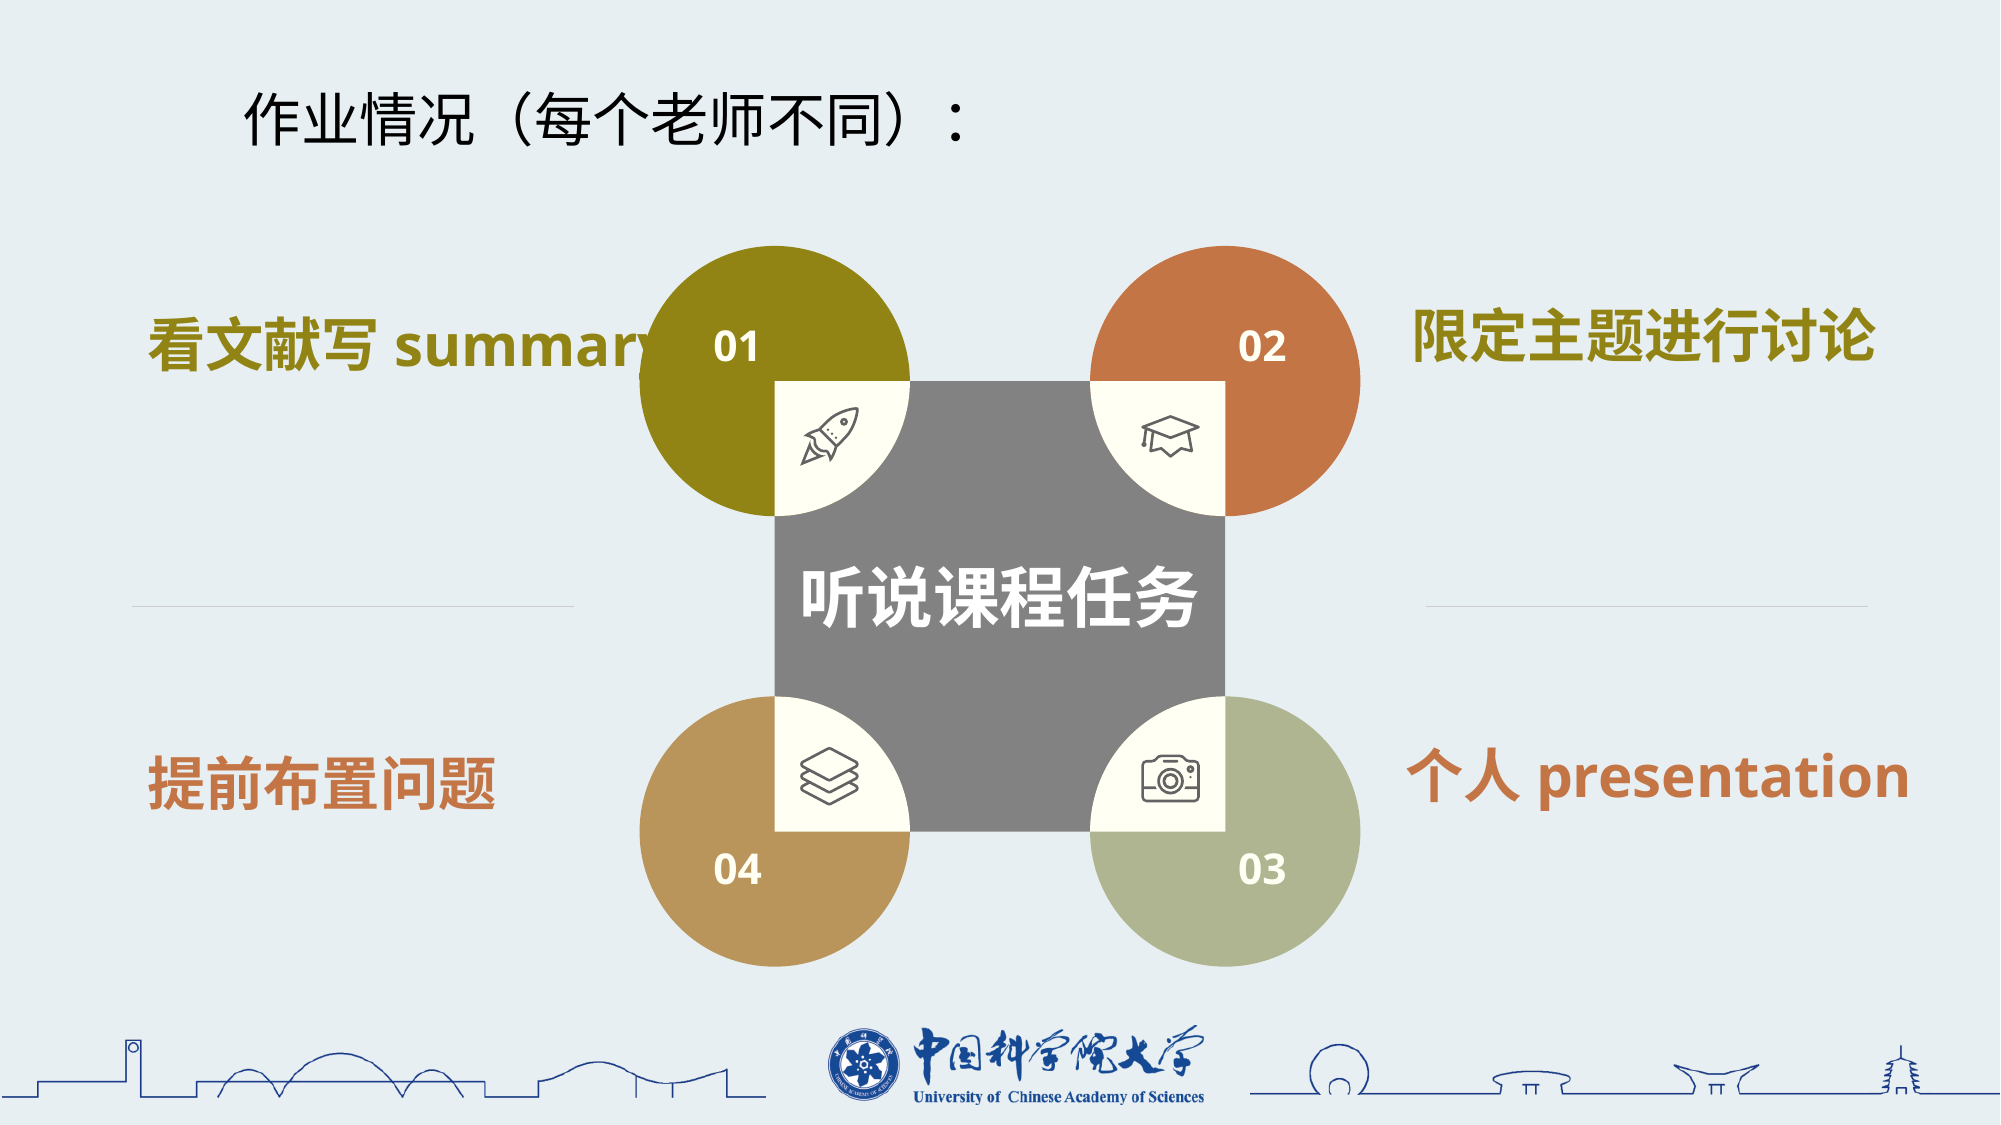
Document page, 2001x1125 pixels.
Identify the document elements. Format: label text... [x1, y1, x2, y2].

picture [2, 1029, 766, 1106]
picture [828, 1025, 1204, 1105]
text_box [131, 245, 1884, 967]
picture [1250, 1028, 2000, 1103]
text_box 作业情况（每个老师不同）： [228, 75, 1359, 160]
